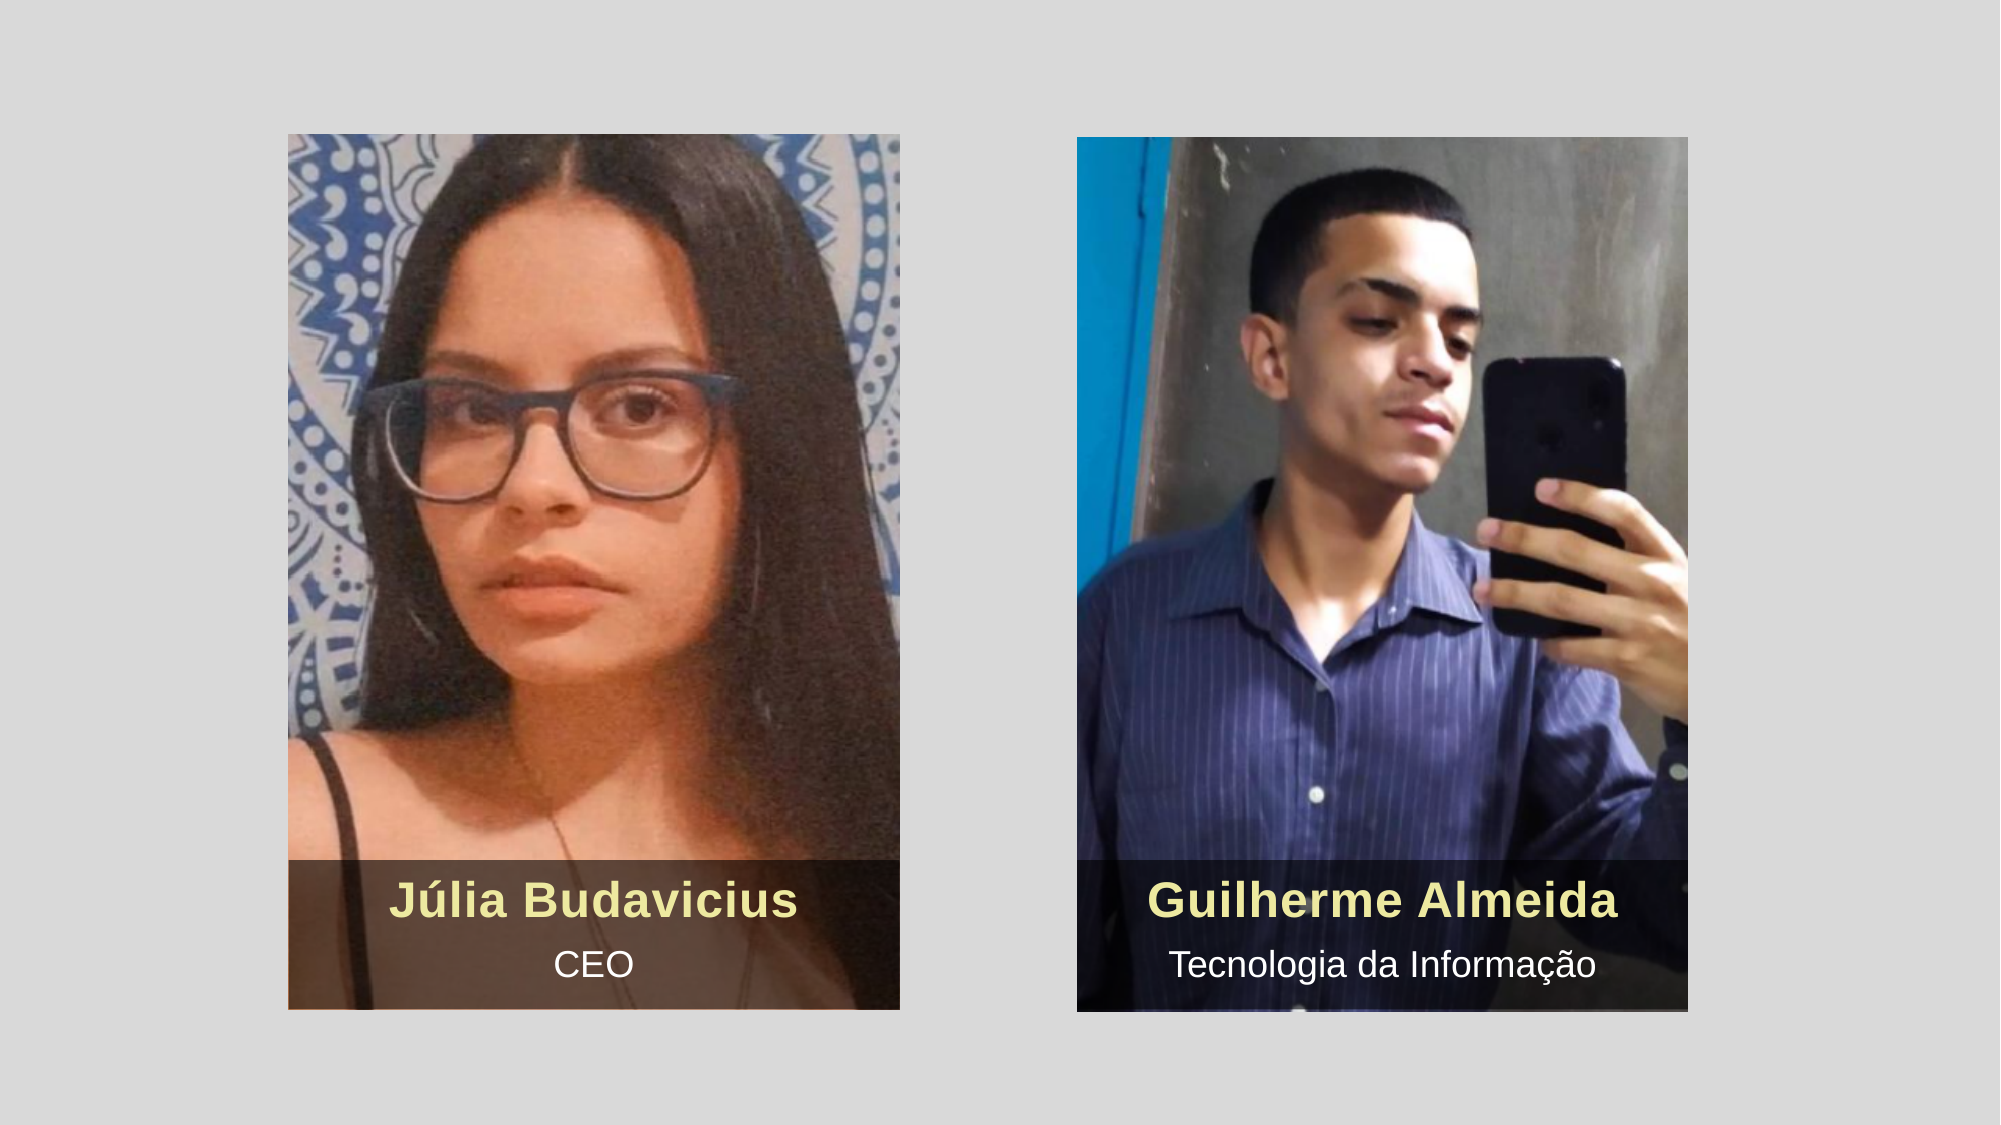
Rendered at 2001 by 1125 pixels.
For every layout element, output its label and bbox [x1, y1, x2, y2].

text_box [288, 134, 900, 1010]
text_box [1077, 137, 1688, 1012]
